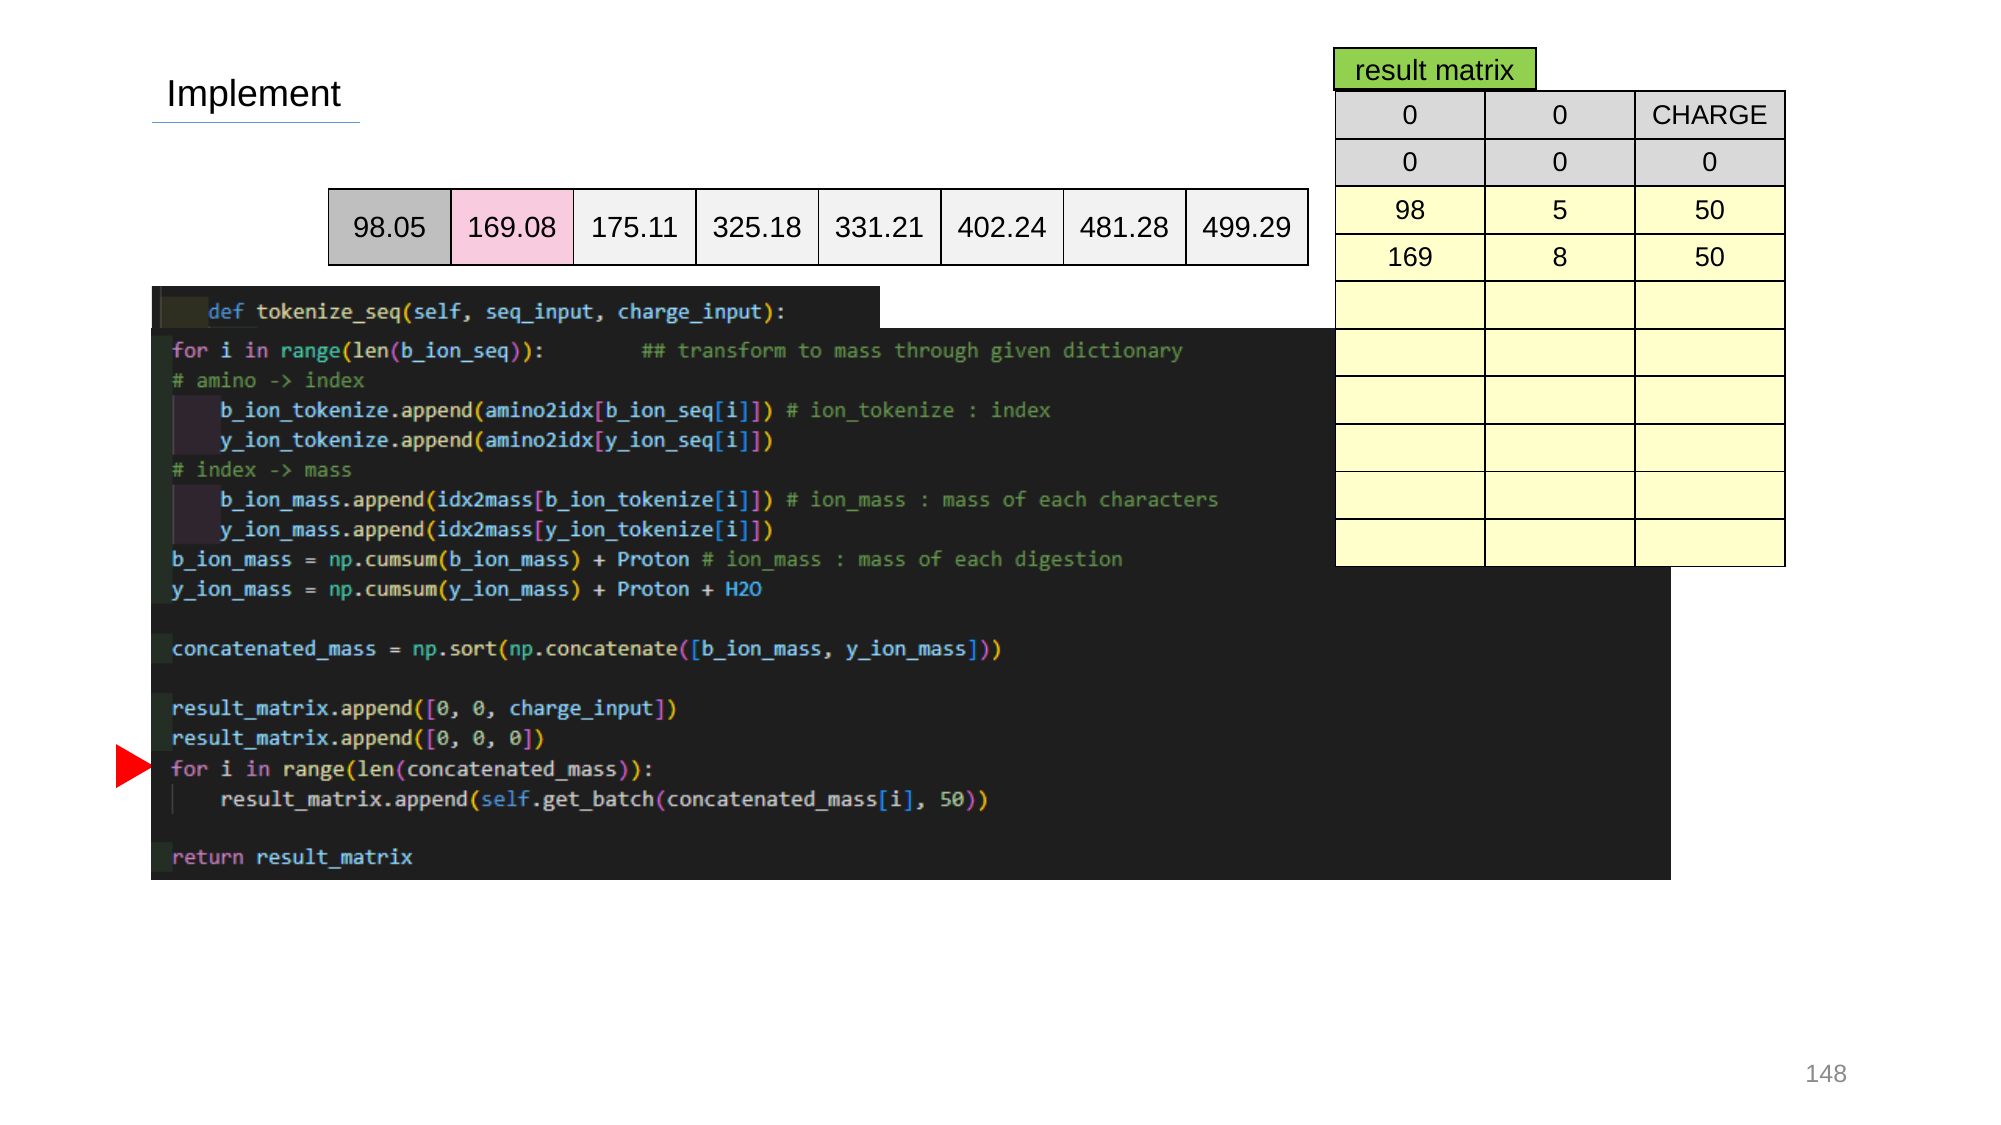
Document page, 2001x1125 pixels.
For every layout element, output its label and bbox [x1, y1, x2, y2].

table_header [1486, 92, 1634, 138]
table_cell [1336, 235, 1484, 280]
table_cell [1486, 282, 1634, 328]
table_cell [1671, 520, 1784, 566]
table_cell [1636, 282, 1784, 328]
table_header [1636, 92, 1784, 138]
table_cell [1486, 187, 1634, 233]
table_cell [1336, 282, 1484, 328]
table_cell [1636, 187, 1784, 233]
table_cell [1336, 140, 1484, 185]
table_header [942, 190, 1063, 264]
table_cell [1671, 472, 1784, 518]
table_header [1064, 190, 1185, 264]
table_header [452, 190, 573, 264]
table_cell [1636, 140, 1784, 185]
table_header [329, 190, 450, 264]
table_cell [1336, 187, 1484, 233]
table_cell [1486, 140, 1634, 185]
table_cell [1671, 377, 1784, 423]
table_cell [1636, 235, 1784, 280]
picture [151, 286, 1671, 880]
text_box [151, 61, 1006, 123]
text_box [1333, 47, 1537, 91]
table_header [1187, 190, 1307, 264]
table_header [819, 190, 940, 264]
table_header [574, 190, 695, 264]
table_header [1336, 92, 1484, 138]
table_cell [1671, 330, 1784, 375]
table_cell [1486, 235, 1634, 280]
table_header [697, 190, 818, 264]
slide_number [1412, 1042, 1863, 1103]
text_box [116, 744, 151, 788]
table_cell [1671, 425, 1784, 471]
